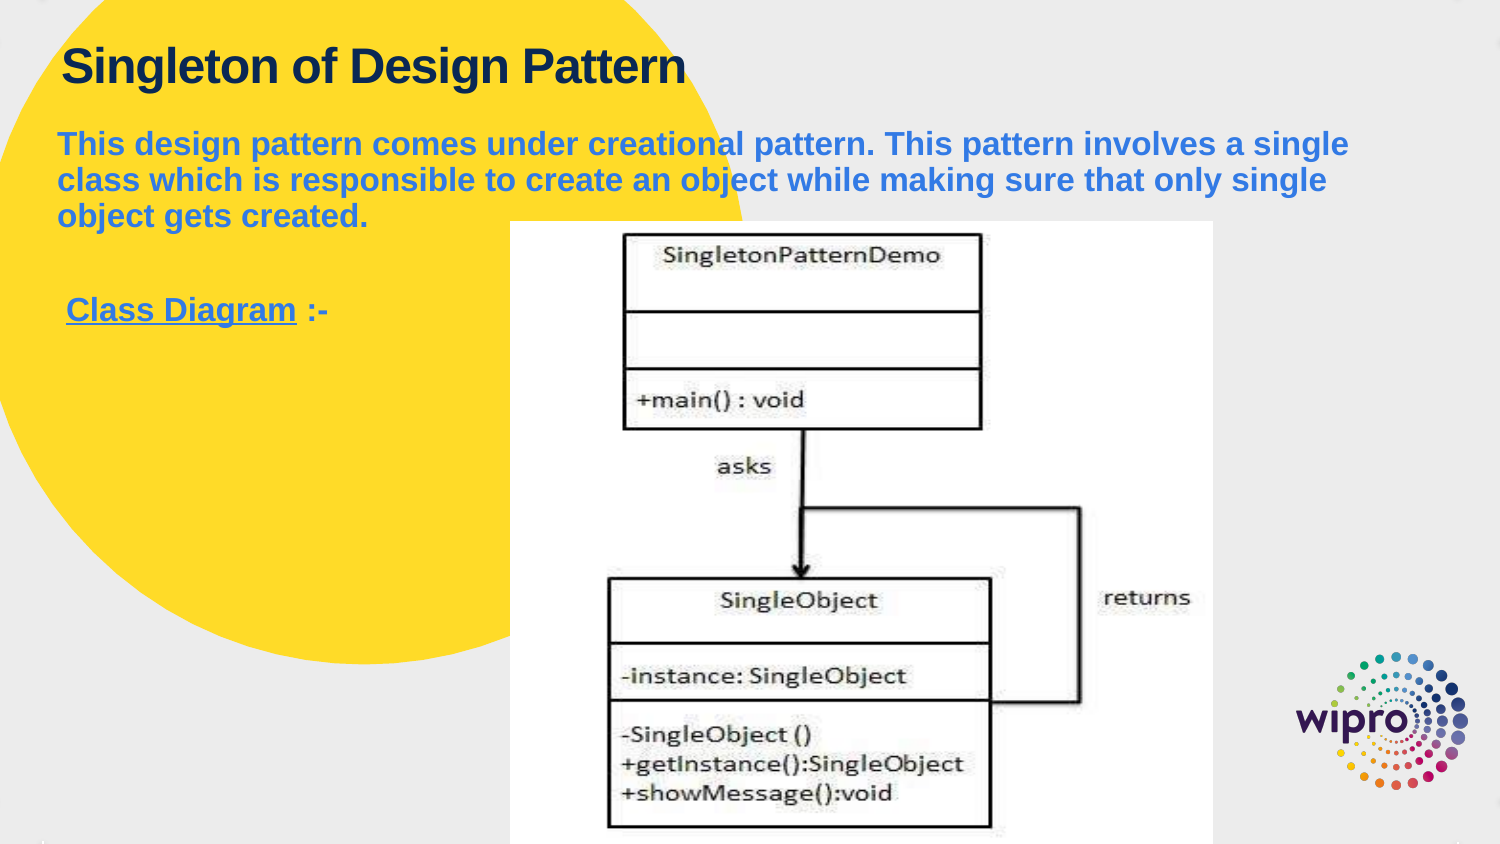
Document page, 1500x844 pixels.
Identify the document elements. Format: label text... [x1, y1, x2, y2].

picture [1274, 630, 1490, 812]
title Singleton of Design Pattern [46, 23, 716, 108]
list This design pattern comes under creational pattern. This pattern involves a single class which is responsible to create an object while making sure that only single object gets created. [47, 119, 1387, 256]
list Class Diagram :- [56, 285, 434, 374]
picture [510, 221, 1213, 844]
